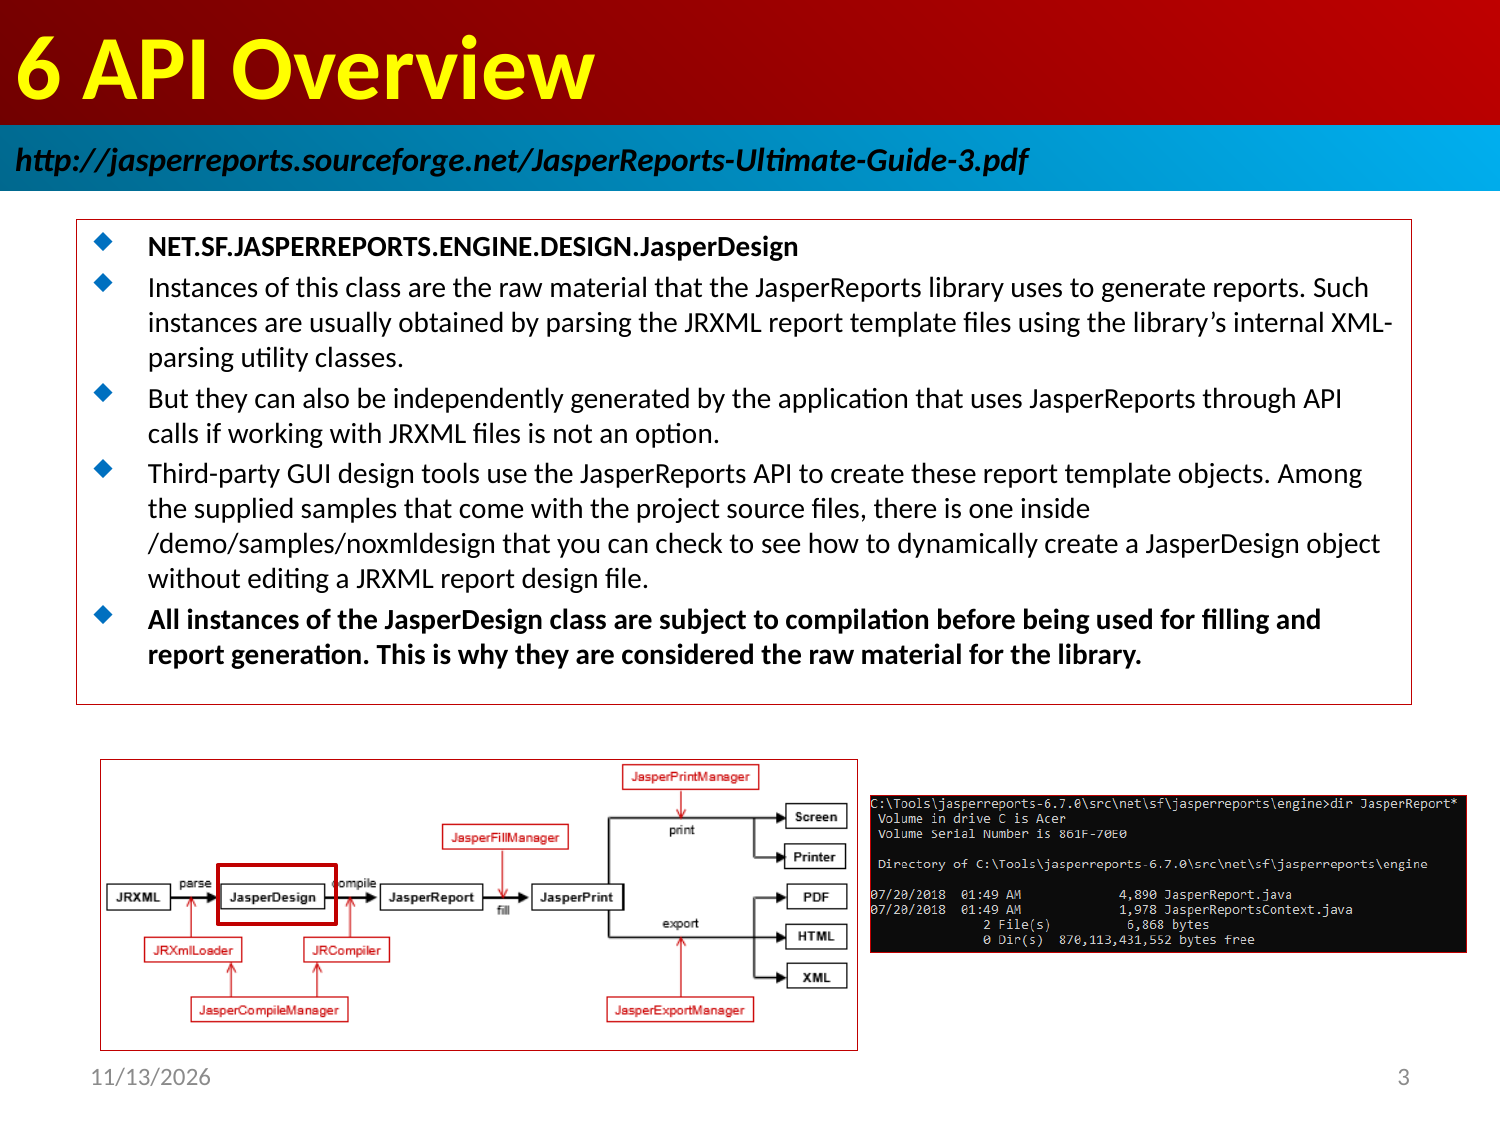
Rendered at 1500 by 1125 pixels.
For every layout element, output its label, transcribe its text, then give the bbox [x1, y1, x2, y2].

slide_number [75, 1042, 425, 1109]
slide_number 3 [1074, 1042, 1425, 1109]
picture [100, 759, 858, 1051]
text_box http://jasperreports.sourceforge.net/JasperReports-Ultimate-Guide-3.pdf [0, 125, 1500, 191]
subtitle NET.SF.JASPERREPORTS.ENGINE.DESIGN.JasperDesign Instances of this class are the raw material that the JasperReports library uses to generate reports. Such instances are usually obtained by parsing the JRXML report template files using the library’s internal XML-parsing utility classes. But they can also be independently generated by the application that uses JasperReports through API calls if working with JRXML files is not an option. Third-party GUI design tools use the JasperReports API to create these report template objects. Among the supplied samples that come with the project source files, there is one inside /demo/samples/noxmldesign that you can check to see how to dynamically create a JasperDesign object without editing a JRXML report design file. All instances of the JasperDesign class are subject to compilation before being used for filling and report generation. This is why they are considered the raw material for the library. [76, 219, 1412, 705]
title 6 API Overview [0, 0, 1500, 125]
picture [869, 794, 1467, 953]
